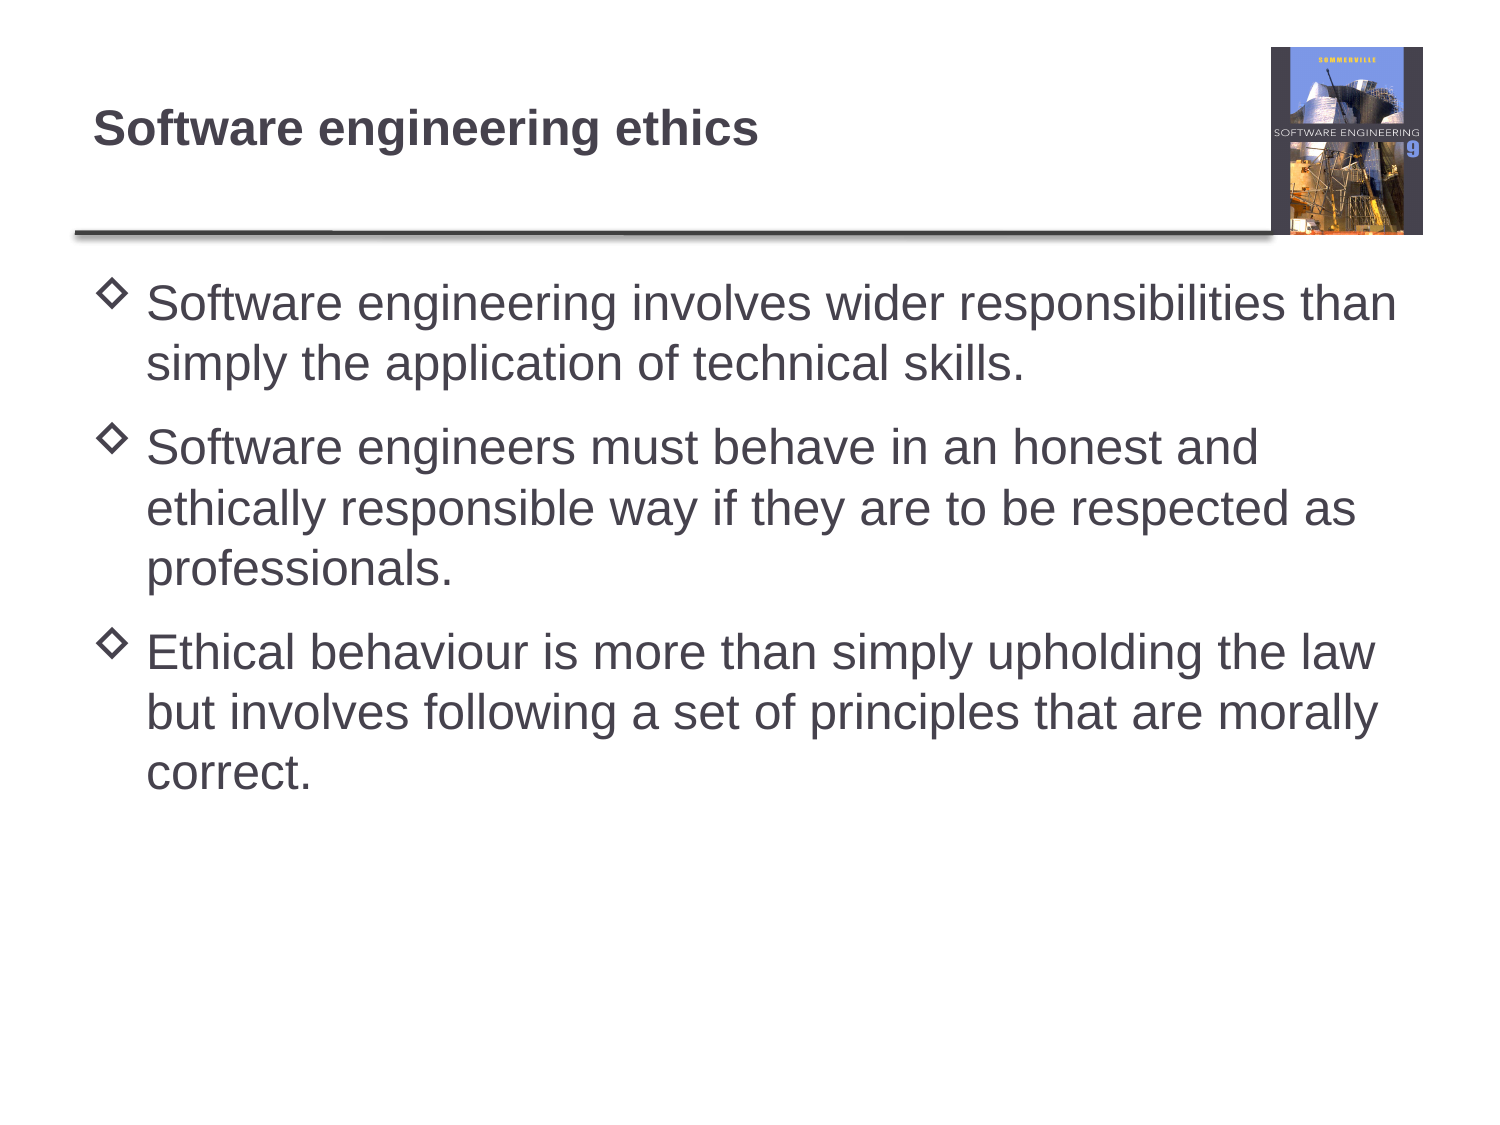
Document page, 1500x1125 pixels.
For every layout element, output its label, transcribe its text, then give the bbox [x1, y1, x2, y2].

list Software engineering involves wider responsibilities than simply the application of technical skills. Software engineers must behave in an honest and ethically responsible way if they are to be respected as professionals. Ethical behaviour is more than simply upholding the law but involves following a set of principles that are morally correct. [75, 262, 1425, 1005]
picture [1271, 201, 1423, 235]
title Software engineering ethics [77, 49, 1423, 201]
